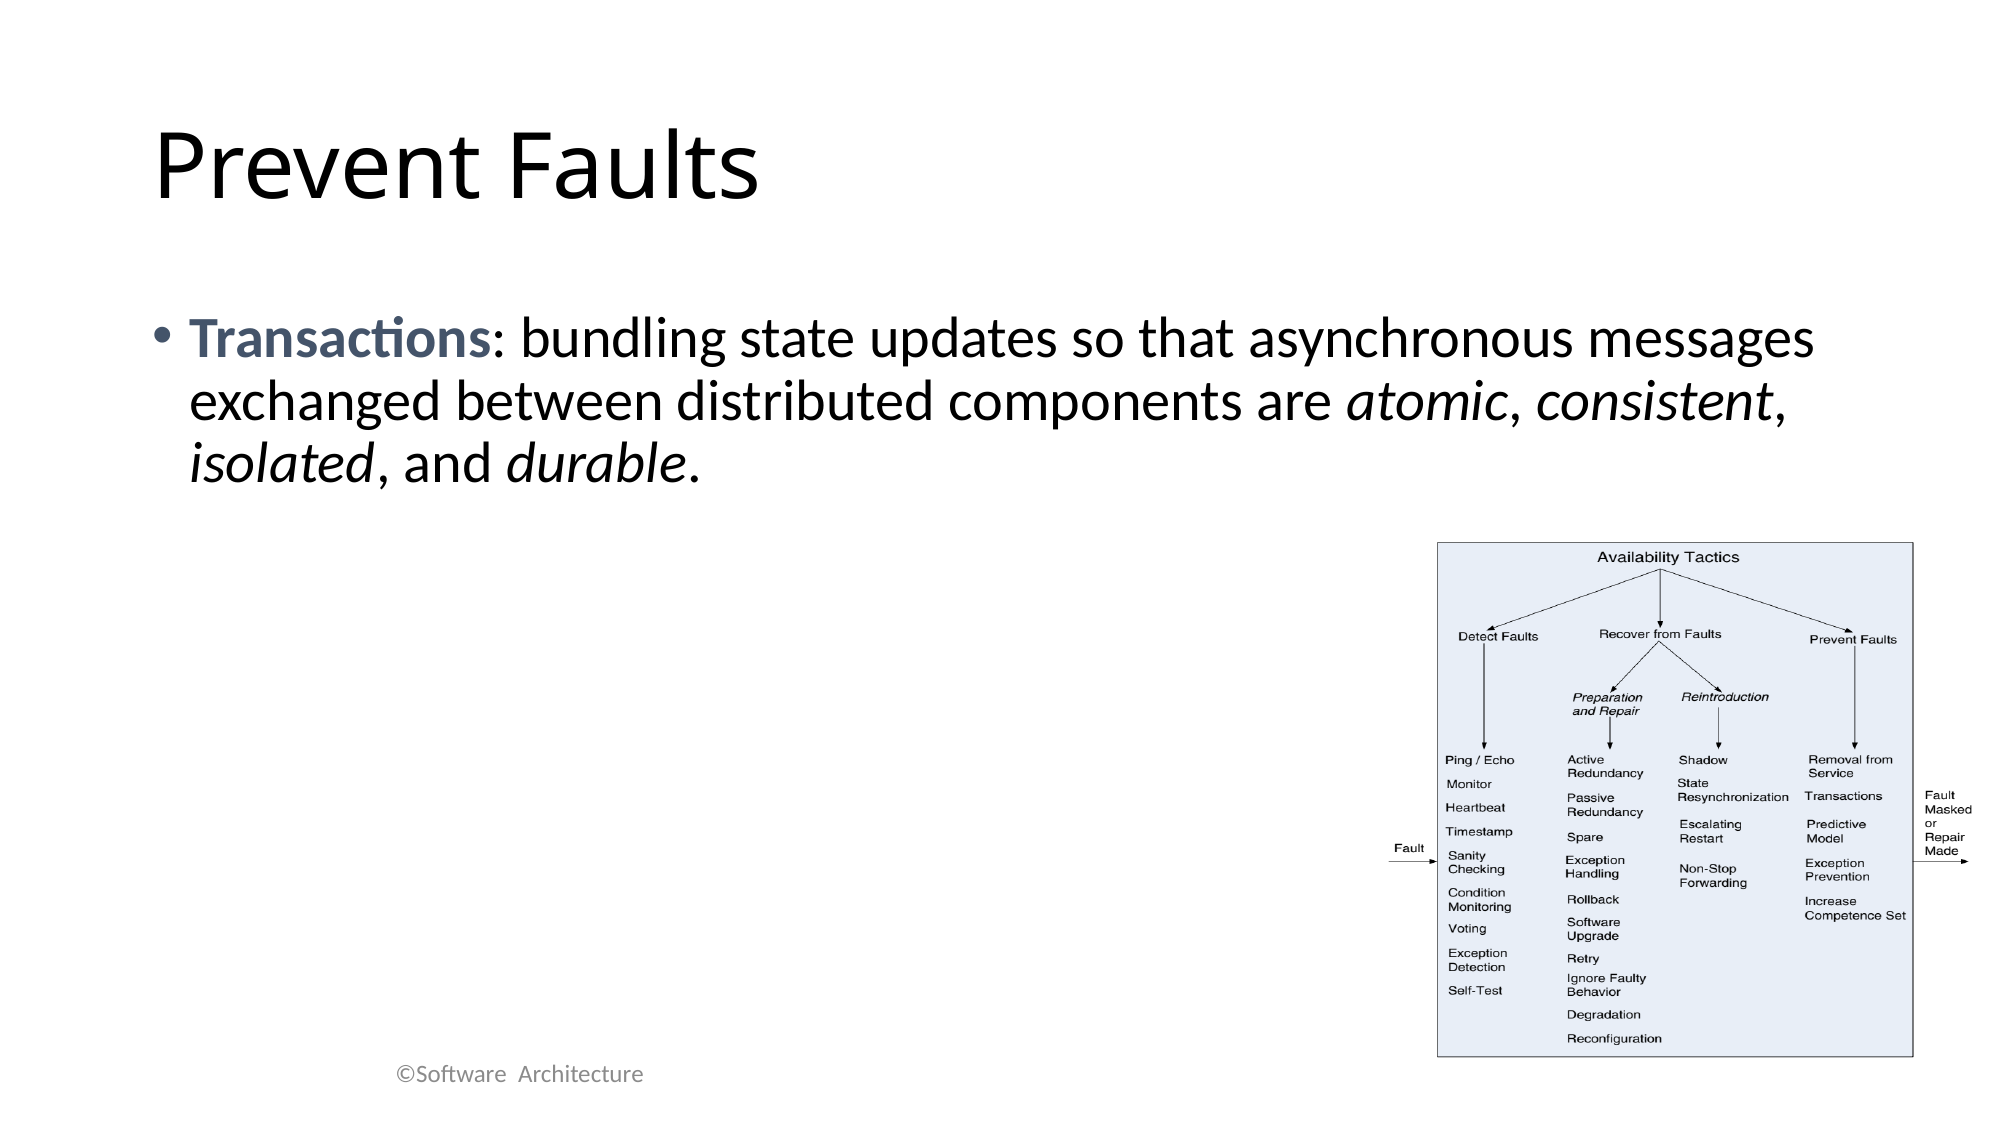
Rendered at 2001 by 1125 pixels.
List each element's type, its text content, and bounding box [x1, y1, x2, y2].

picture [1381, 536, 1975, 1125]
title Prevent Faults [137, 59, 1863, 278]
list Transactions: bundling state updates so that asynchronous messages exchanged between distributed components are atomic, consistent, isolated, and durable. [137, 299, 1863, 1014]
footer ©Software Architecture [0, 1042, 1040, 1103]
